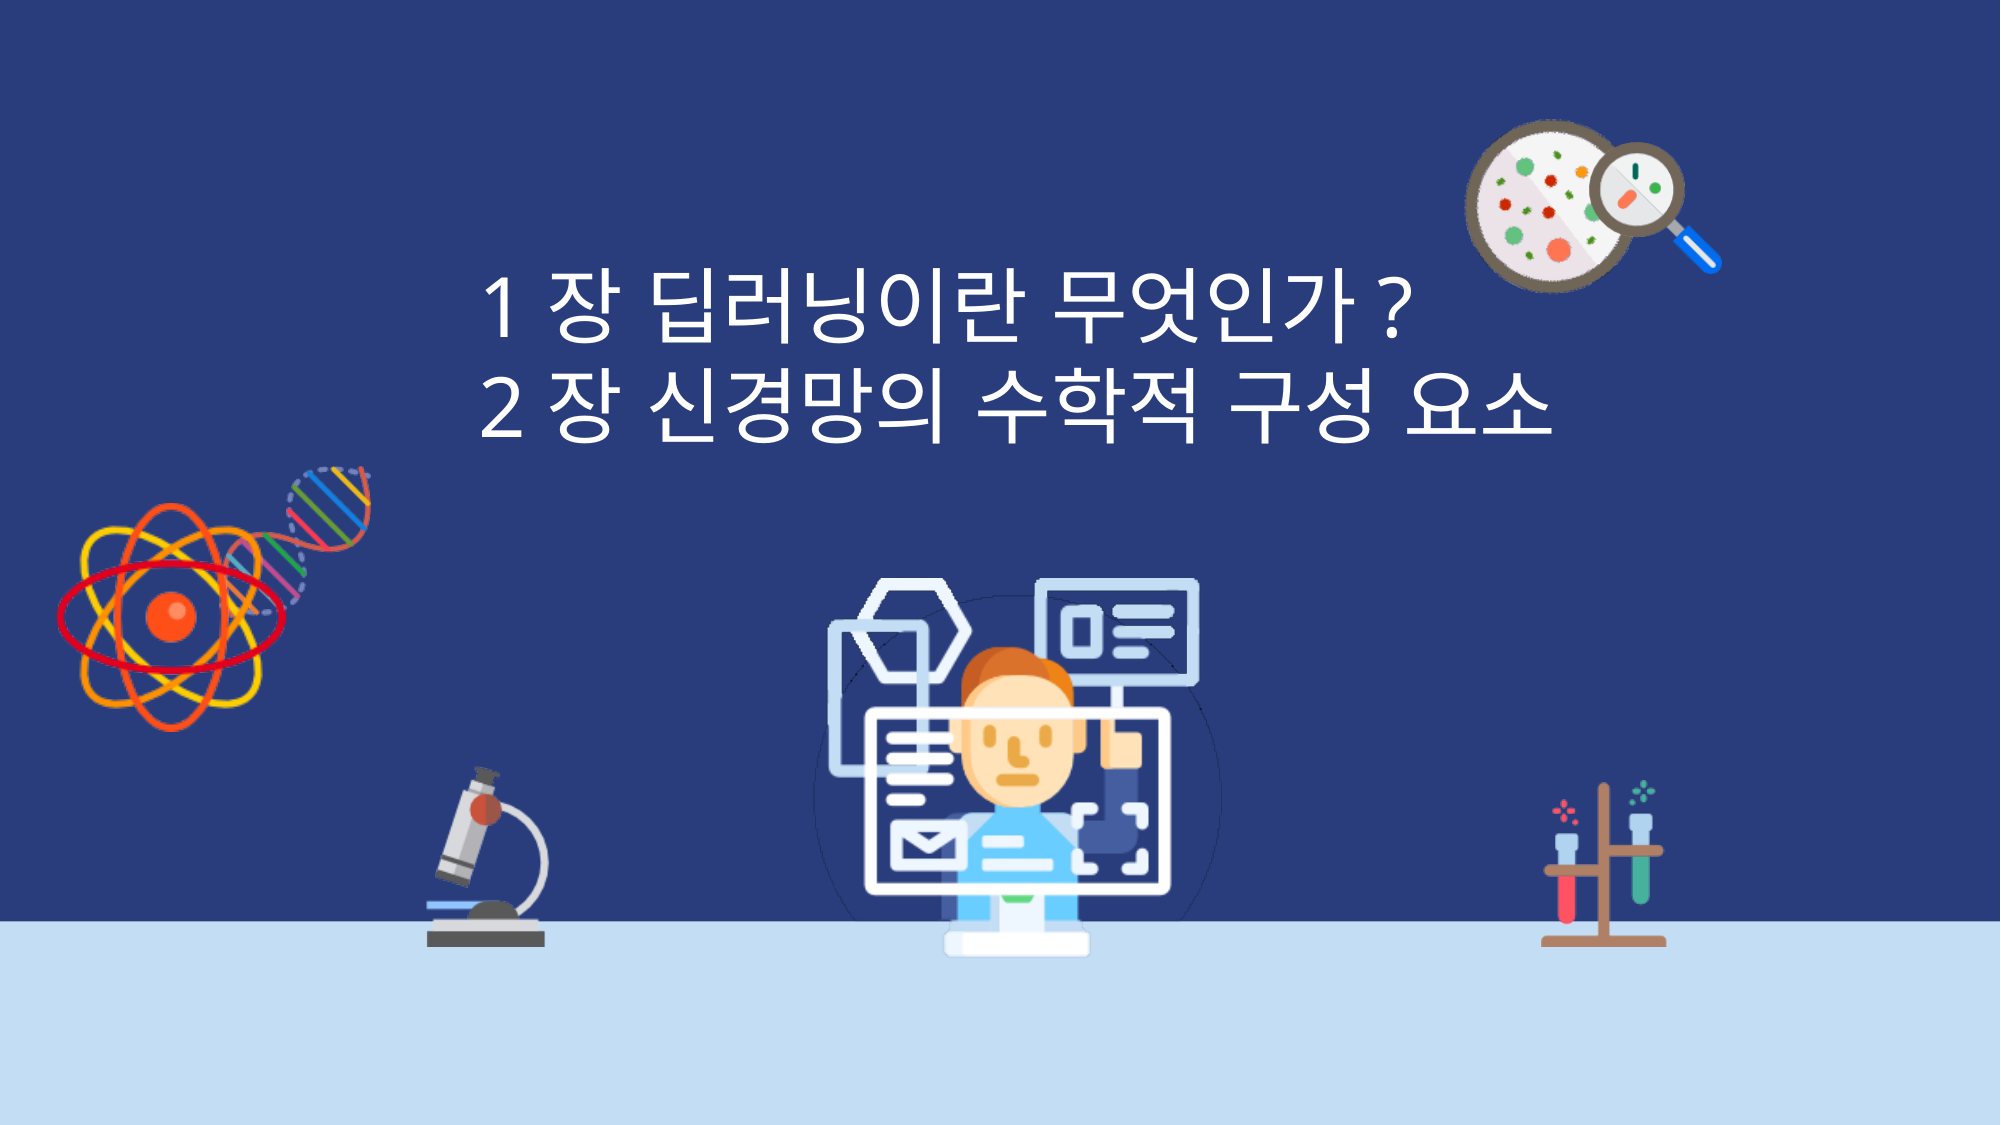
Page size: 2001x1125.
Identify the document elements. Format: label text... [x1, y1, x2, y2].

picture [57, 466, 371, 732]
picture [1520, 780, 1688, 947]
picture [806, 578, 1230, 1001]
picture [397, 766, 579, 947]
text_box 1장 딥러닝이란 무엇인가? 2장 신경망의 수학적 구성 요소 [463, 246, 1572, 462]
text_box [0, 920, 2000, 1125]
picture [1430, 86, 1722, 299]
